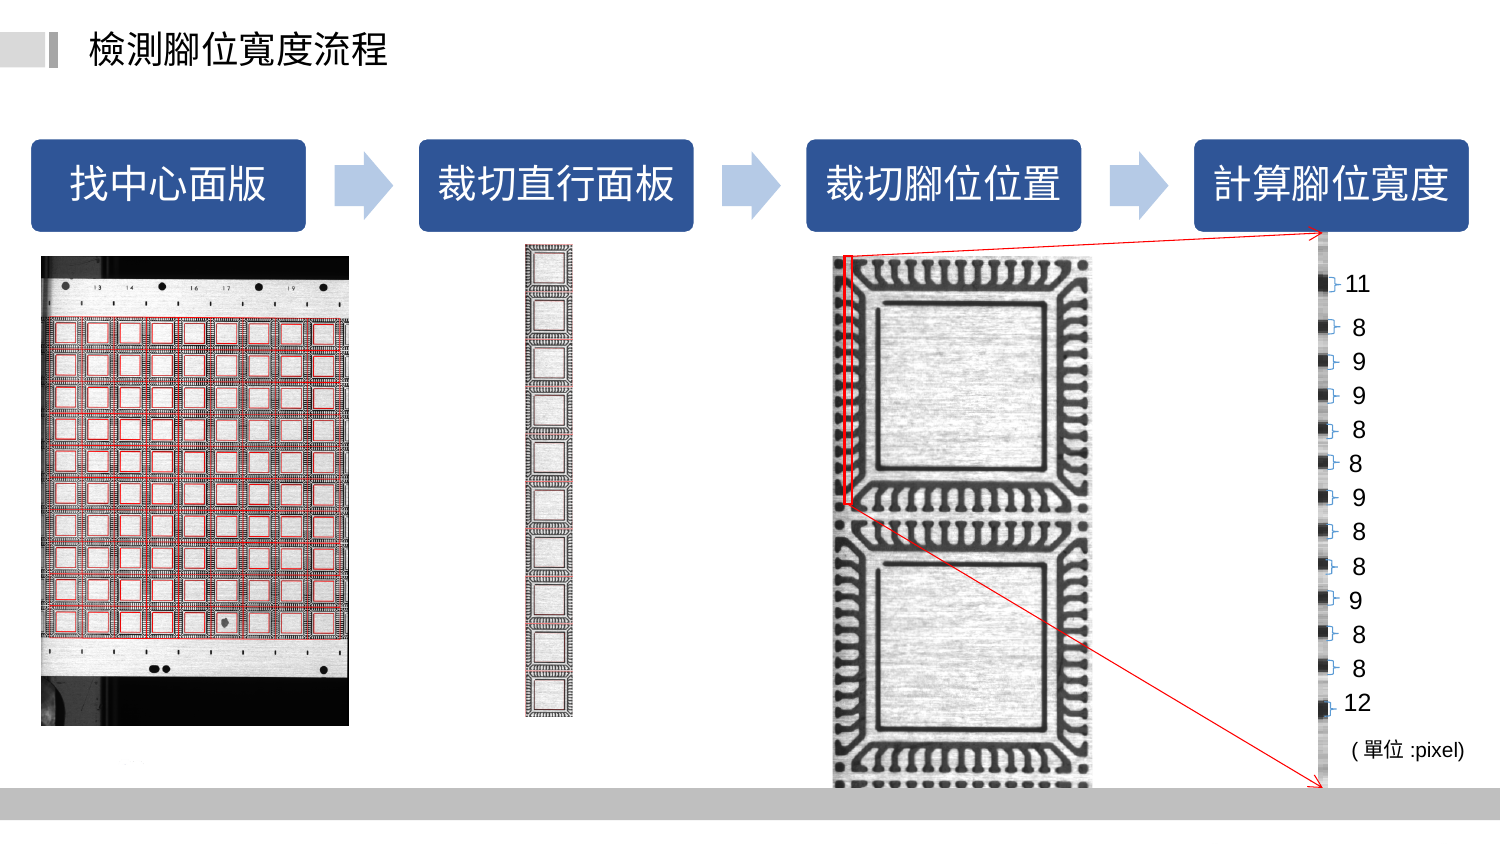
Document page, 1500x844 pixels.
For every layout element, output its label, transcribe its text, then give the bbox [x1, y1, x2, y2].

text_box 8 9 9 8 8 9 8 8 9 8 8 [1341, 303, 1385, 720]
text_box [848, 232, 1323, 257]
picture [0, 0, 1500, 789]
text_box (單位:pixel) [1341, 728, 1480, 769]
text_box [29, 138, 1471, 233]
text_box 11 12 [1341, 260, 1387, 724]
title 檢測腳位寬度流程 [73, 20, 1199, 80]
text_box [848, 504, 1323, 789]
